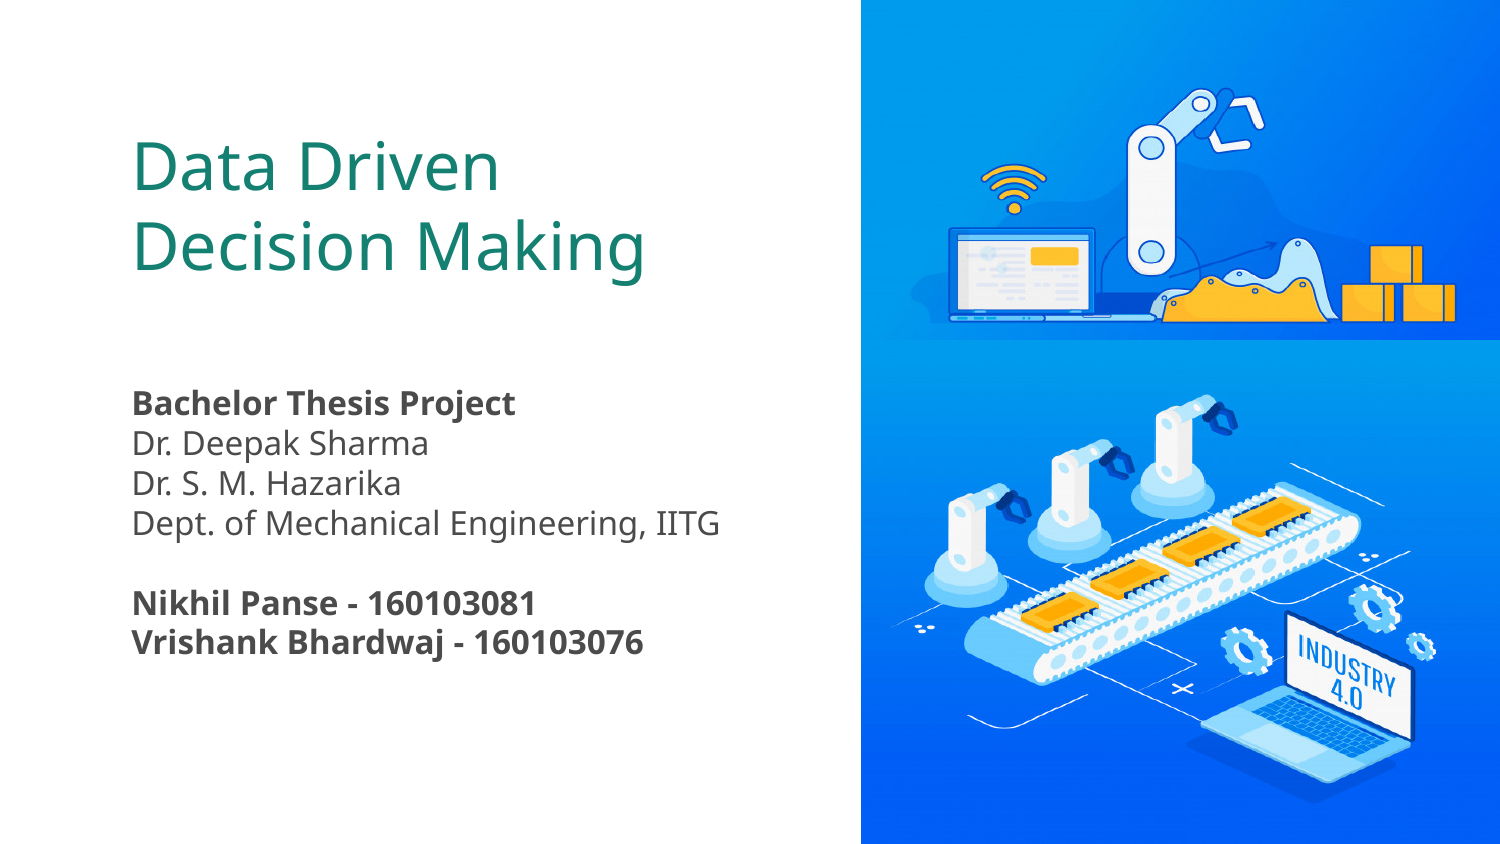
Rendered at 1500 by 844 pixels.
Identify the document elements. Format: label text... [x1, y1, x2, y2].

list Bachelor Thesis Project Dr. Deepak Sharma Dr. S. M. Hazarika Dept. of Mechanical Engineering, IITG Nikhil Panse - 160103081 Vrishank Bhardwaj - 160103076 [115, 326, 763, 794]
title Data Driven Decision Making [115, 108, 739, 326]
picture [860, 369, 1500, 844]
picture [879, 0, 1500, 339]
